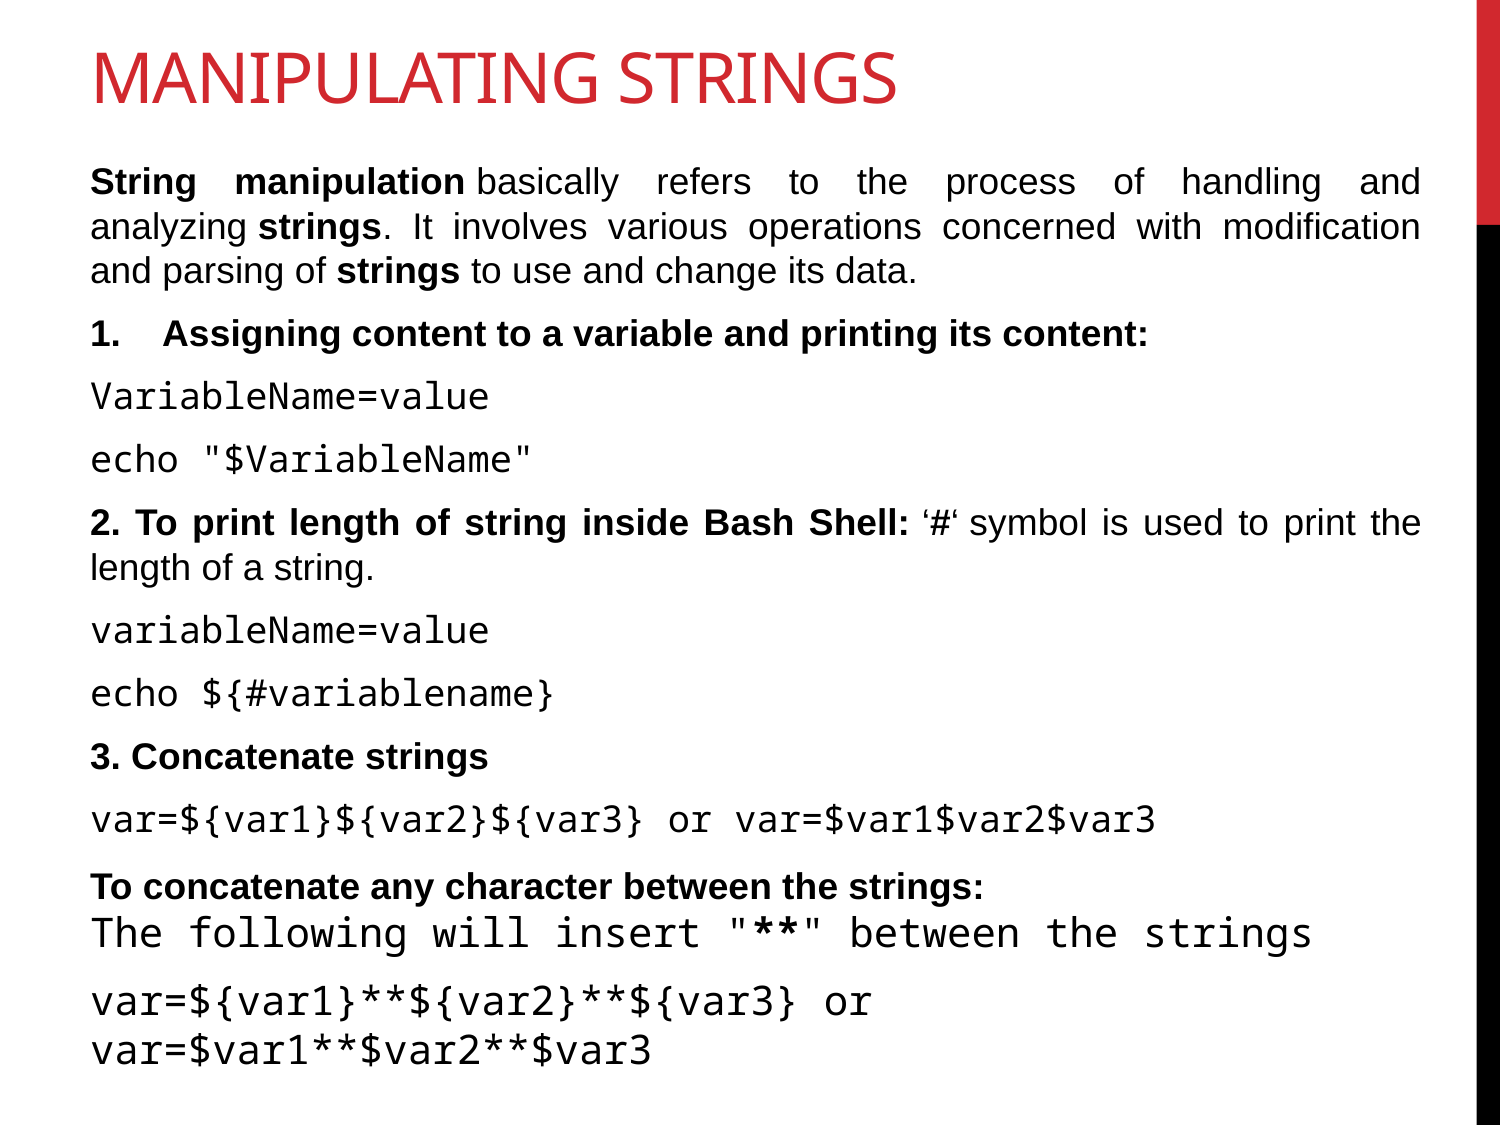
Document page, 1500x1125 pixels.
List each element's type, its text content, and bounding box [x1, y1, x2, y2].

title Manipulating Strings [75, 25, 1325, 125]
list String manipulation basically refers to the process of handling and analyzing strings. It involves various operations concerned with modification and parsing of strings to use and change its data. Assigning content to a variable and printing its content: VariableName=value echo "$VariableName" 2. To print length of string inside Bash Shell: ‘#‘ symbol is used to print the length of a string. variableName=value echo ${#variablename} 3. Concatenate strings var=${var1}${var2}${var3} or var=$var1$var2$var3 To concatenate any character between the strings: The following will insert "**" between the strings var=${var1}**${var2}**${var3} or var=$var1**$var2**$var3 [75, 149, 1438, 1088]
